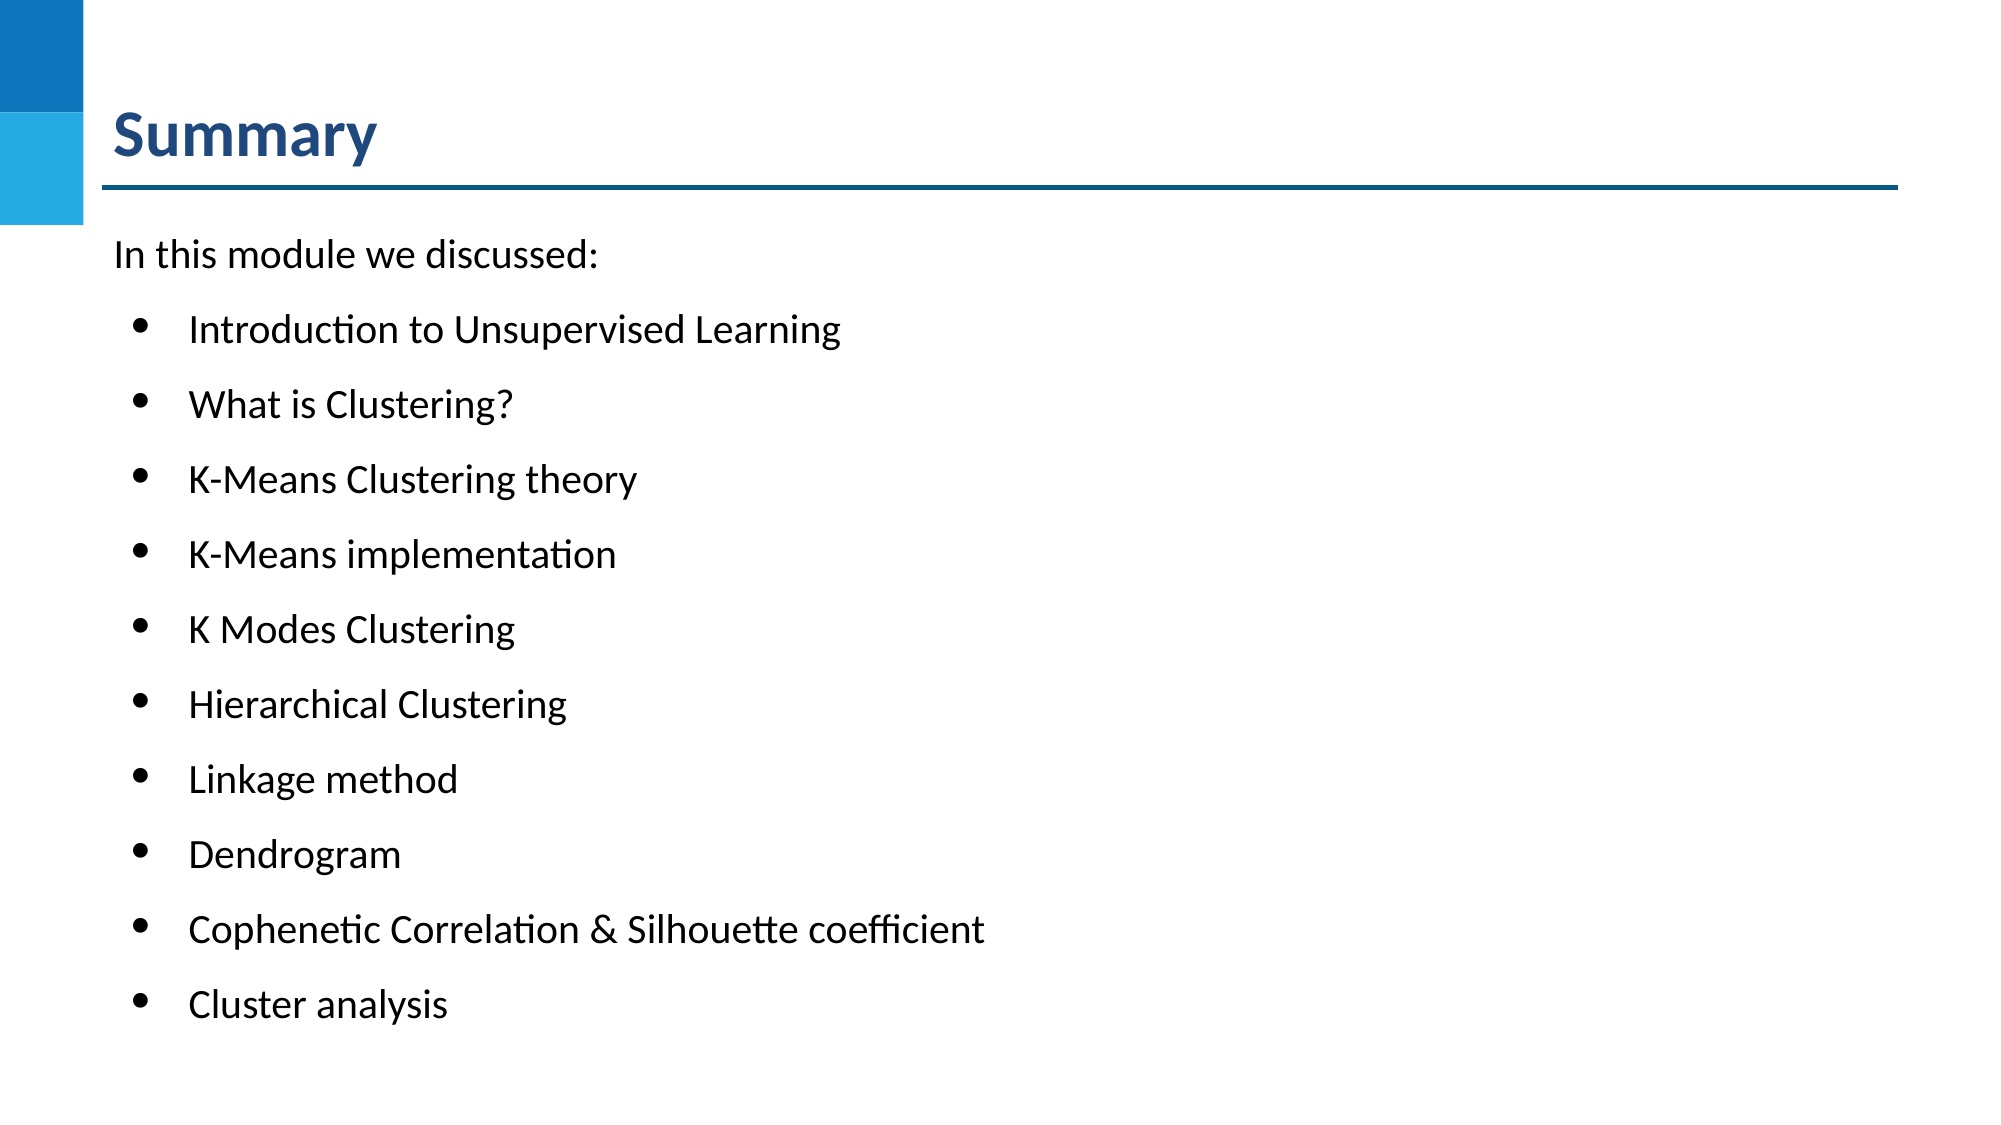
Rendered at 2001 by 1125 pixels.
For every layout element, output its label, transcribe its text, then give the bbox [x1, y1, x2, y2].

text_box Summary [111, 87, 1907, 173]
text_box In this module we discussed: Introduction to Unsupervised Learning What is Clustering? K-Means Clustering theory K-Means implementation K Modes Clustering Hierarchical Clustering Linkage method Dendrogram Cophenetic Correlation & Silhouette coefficient Cluster analysis [98, 204, 1285, 1043]
